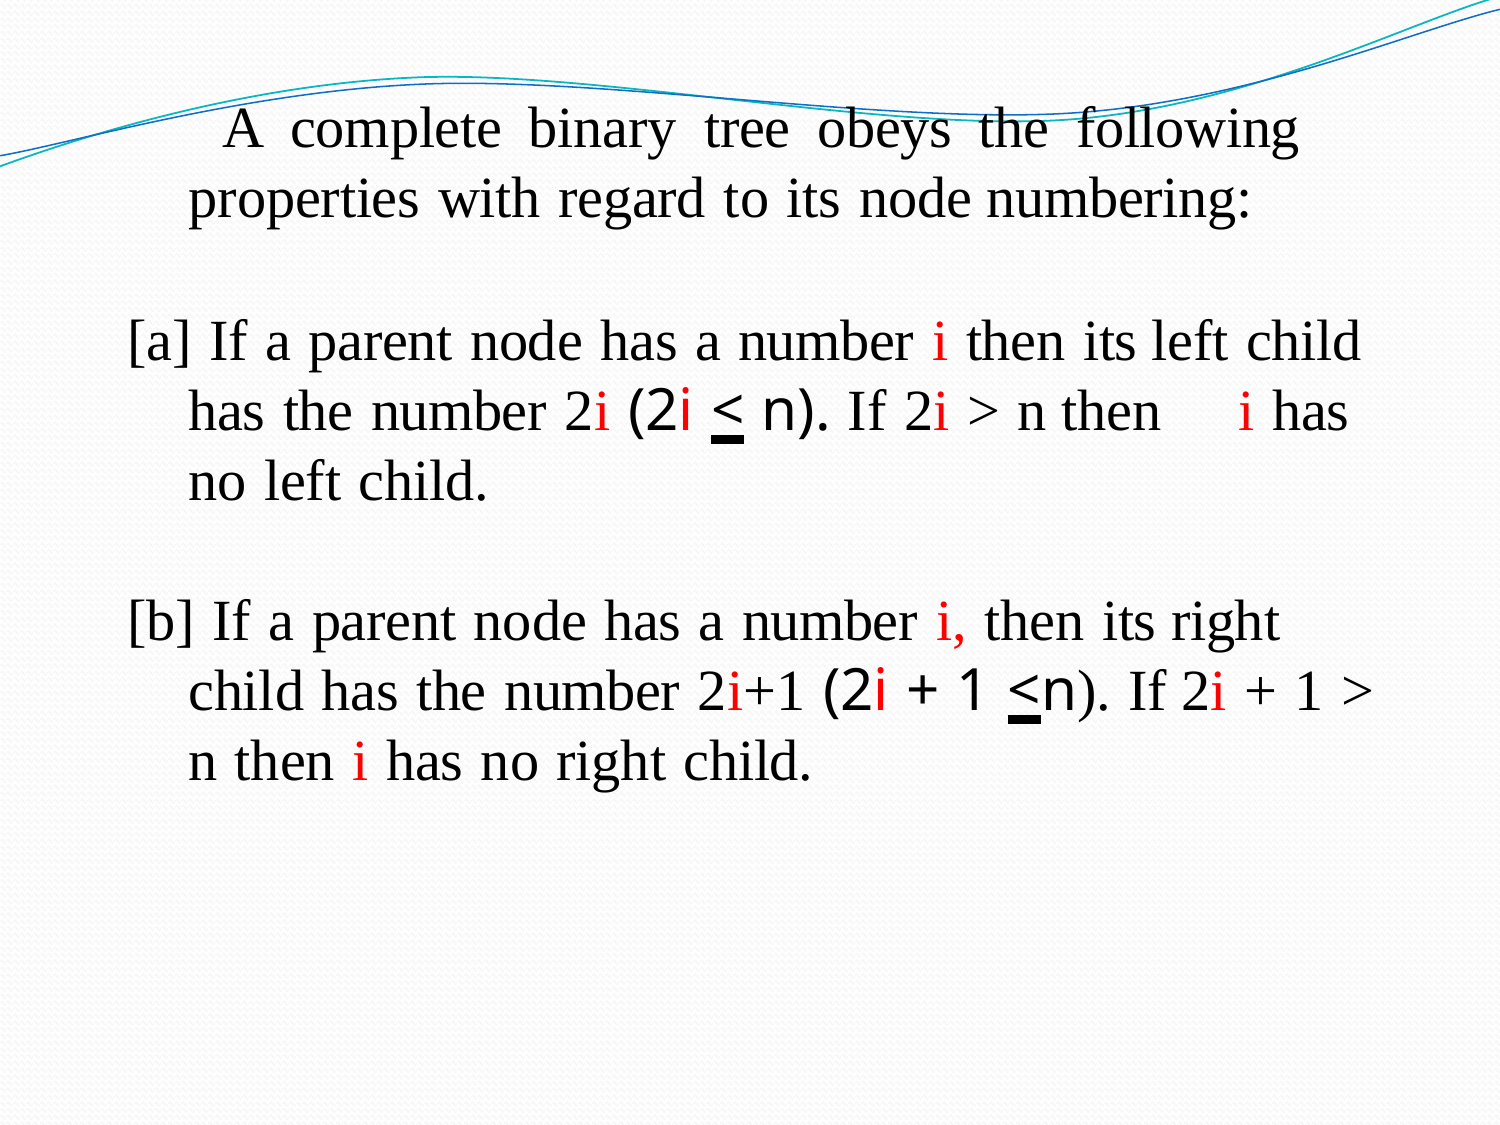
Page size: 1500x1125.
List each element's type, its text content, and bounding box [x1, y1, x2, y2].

slide_number 23 [1299, 390, 1425, 1103]
text_box A complete binary tree obeys the following properties with regard to its node numbering: [a] If a parent node has a number i then its left child has the number 2i (2i < n). If 2i > n then i has no left child. [b] If a parent node has a number i, then its right child has the number 2i+1 (2i + 1 <n). If 2i + 1 > n then i has no right child. [125, 89, 1403, 793]
